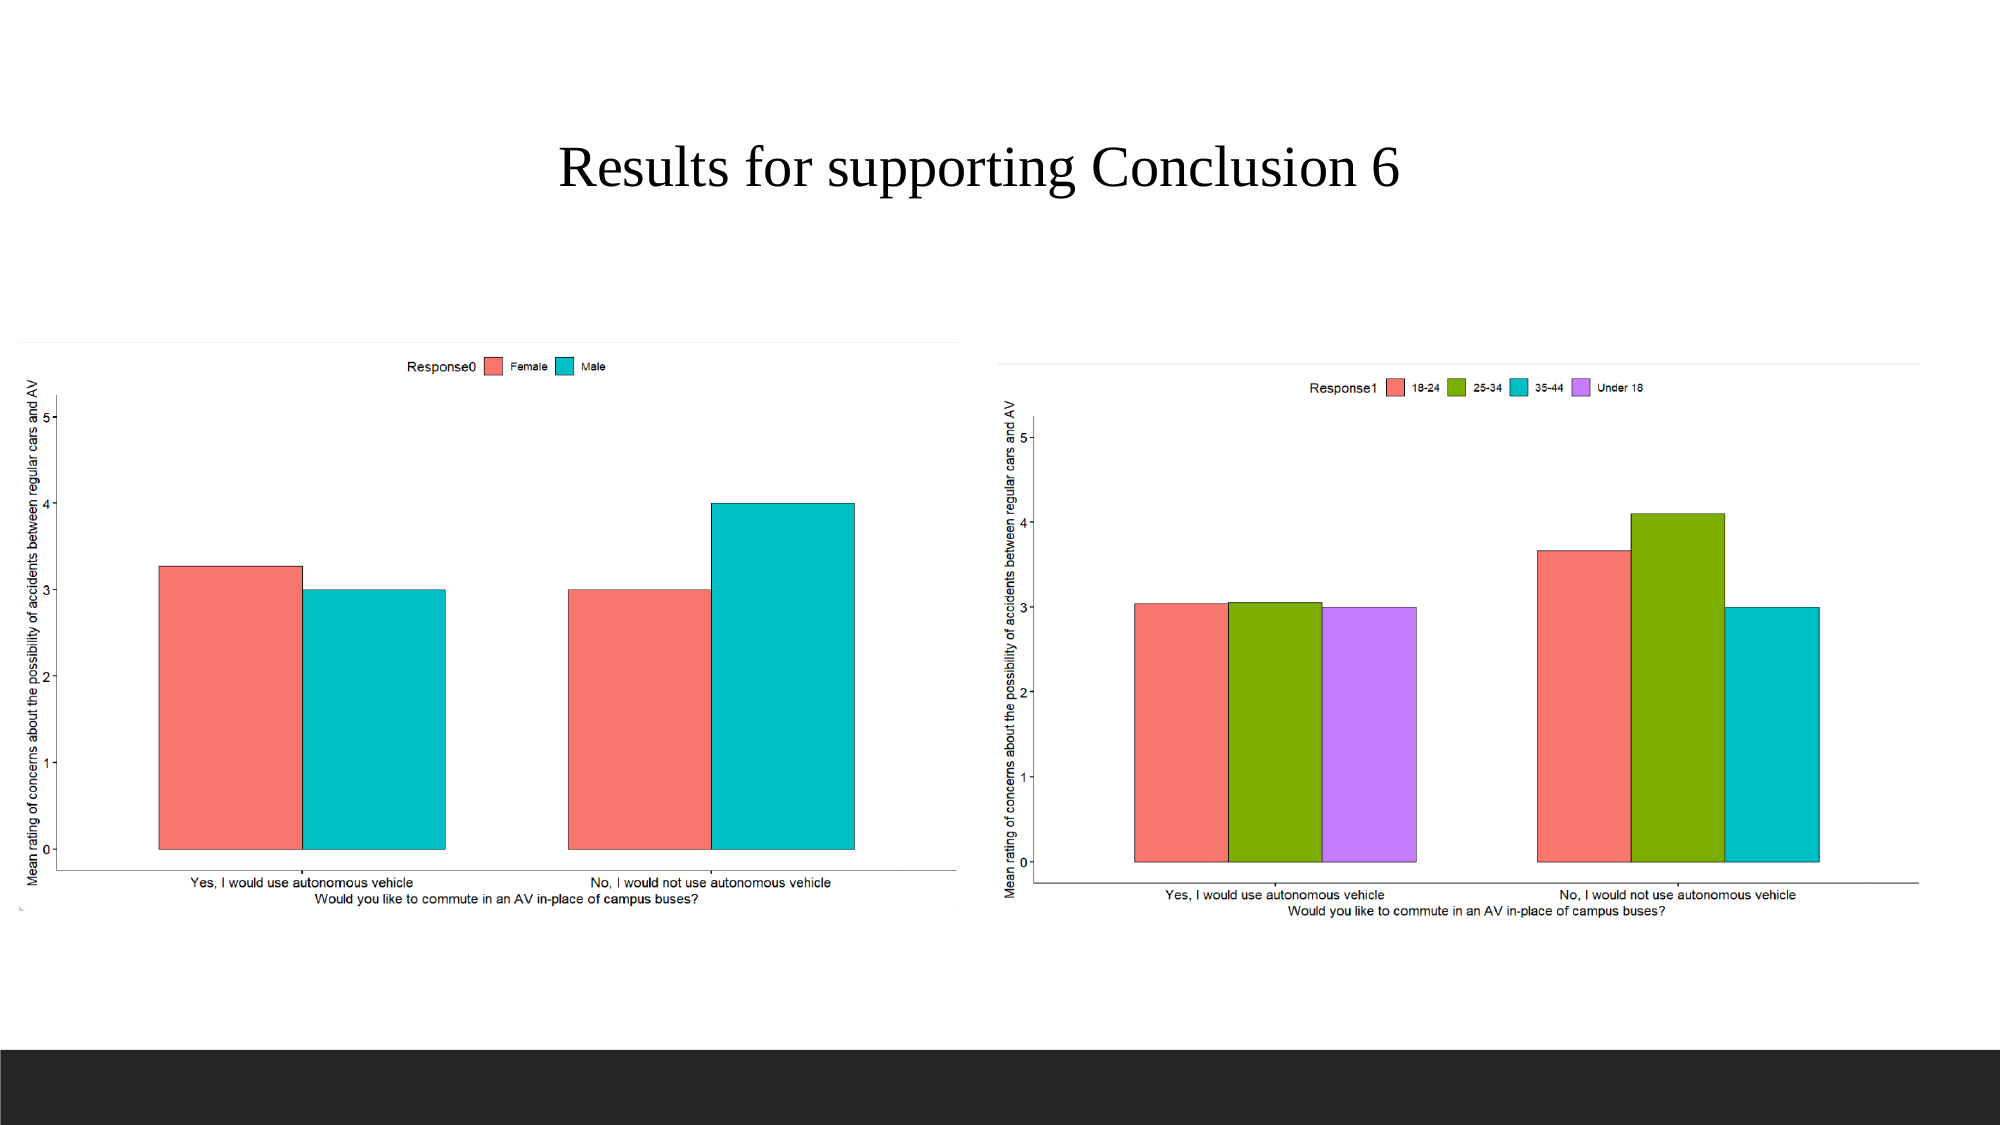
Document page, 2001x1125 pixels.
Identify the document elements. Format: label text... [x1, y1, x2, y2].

picture [997, 362, 1920, 921]
text_box Results for supporting Conclusion 6 [480, 120, 1481, 206]
picture [18, 341, 960, 911]
